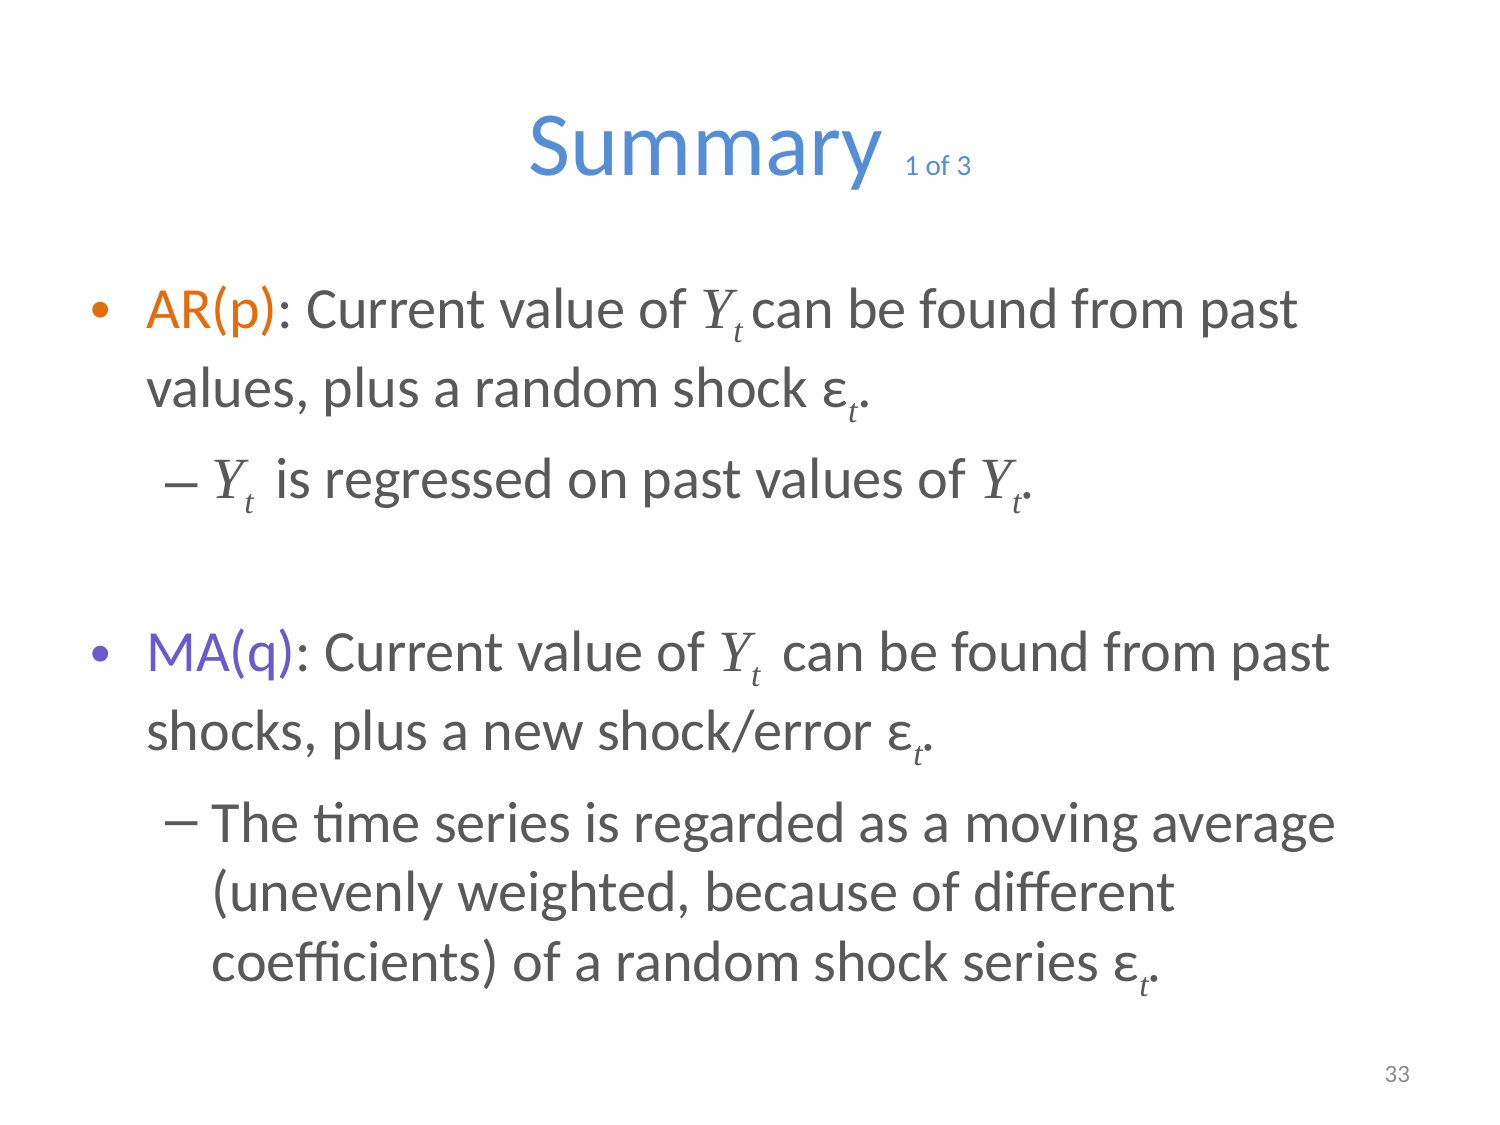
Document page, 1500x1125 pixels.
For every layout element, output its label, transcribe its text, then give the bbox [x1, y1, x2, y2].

list AR(p): Current value of Yt can be found from past values, plus a random shock εt. Yt is regressed on past values of Yt. MA(q): Current value of Yt can be found from past shocks, plus a new shock/error εt. The time series is regarded as a moving average (unevenly weighted, because of different coefficients) of a random shock series εt. [75, 262, 1425, 1043]
slide_number 33 [1074, 1042, 1425, 1103]
title Summary 1 of 3 [75, 45, 1425, 233]
